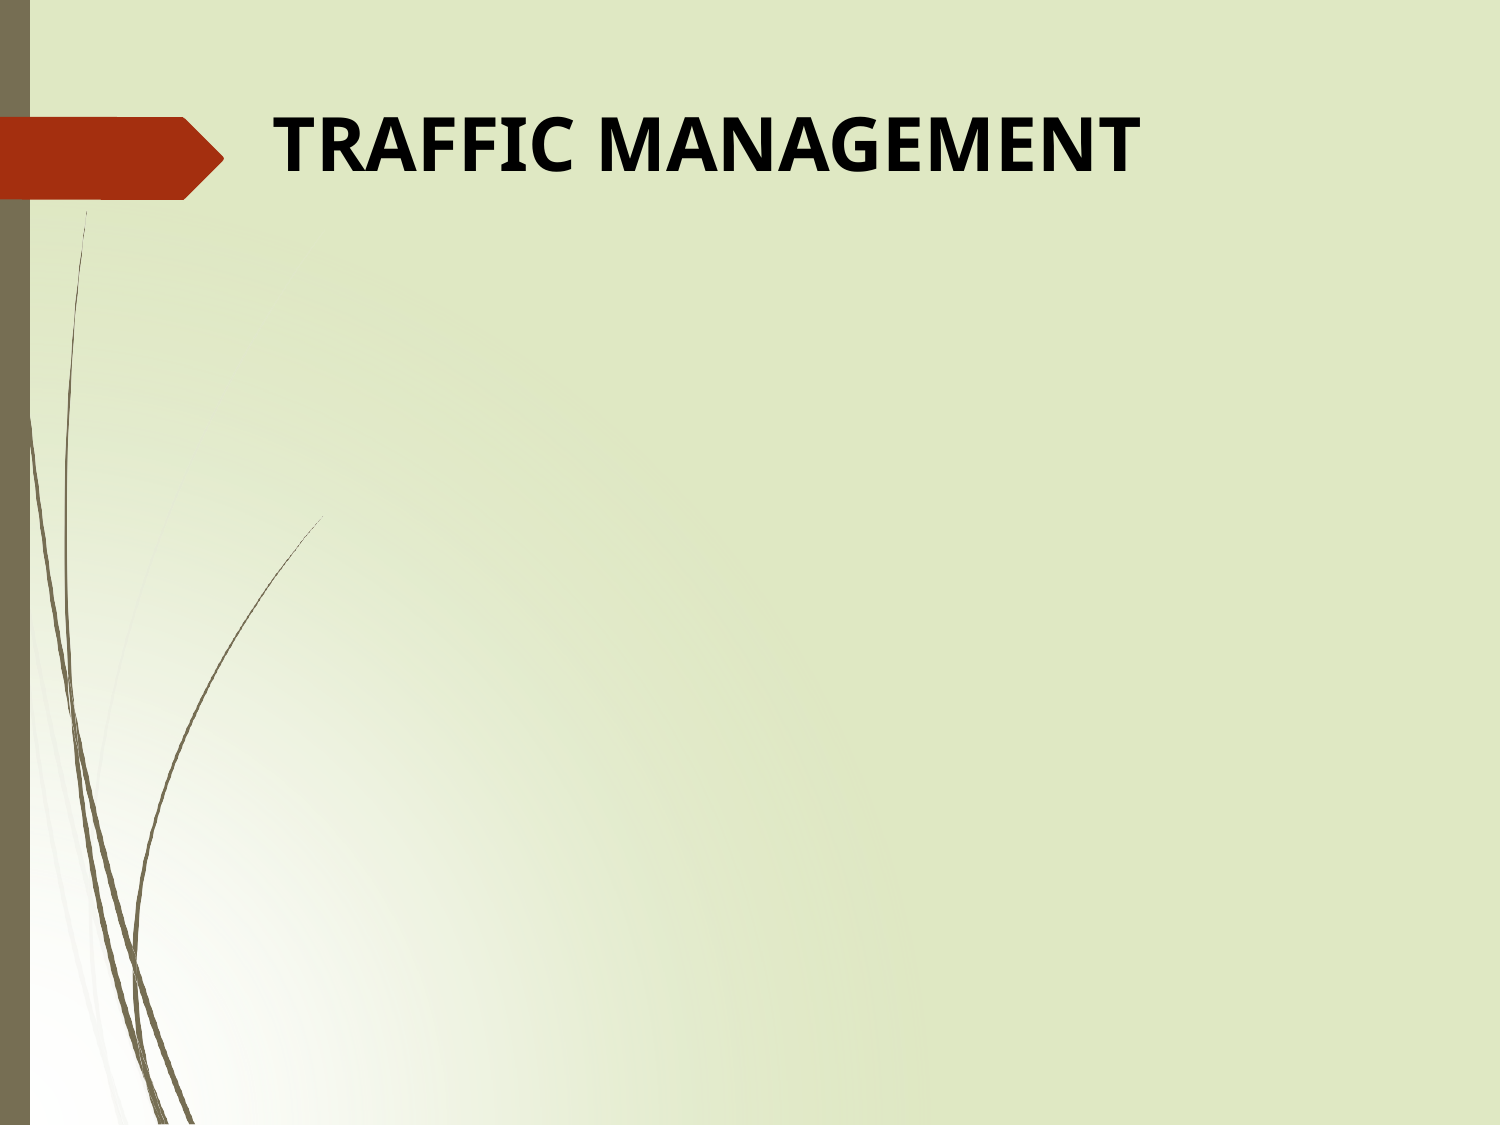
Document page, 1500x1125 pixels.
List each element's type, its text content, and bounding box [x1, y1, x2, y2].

picture [30, 0, 1500, 1125]
title TRAFFIC MANAGEMENT [270, 94, 1438, 285]
